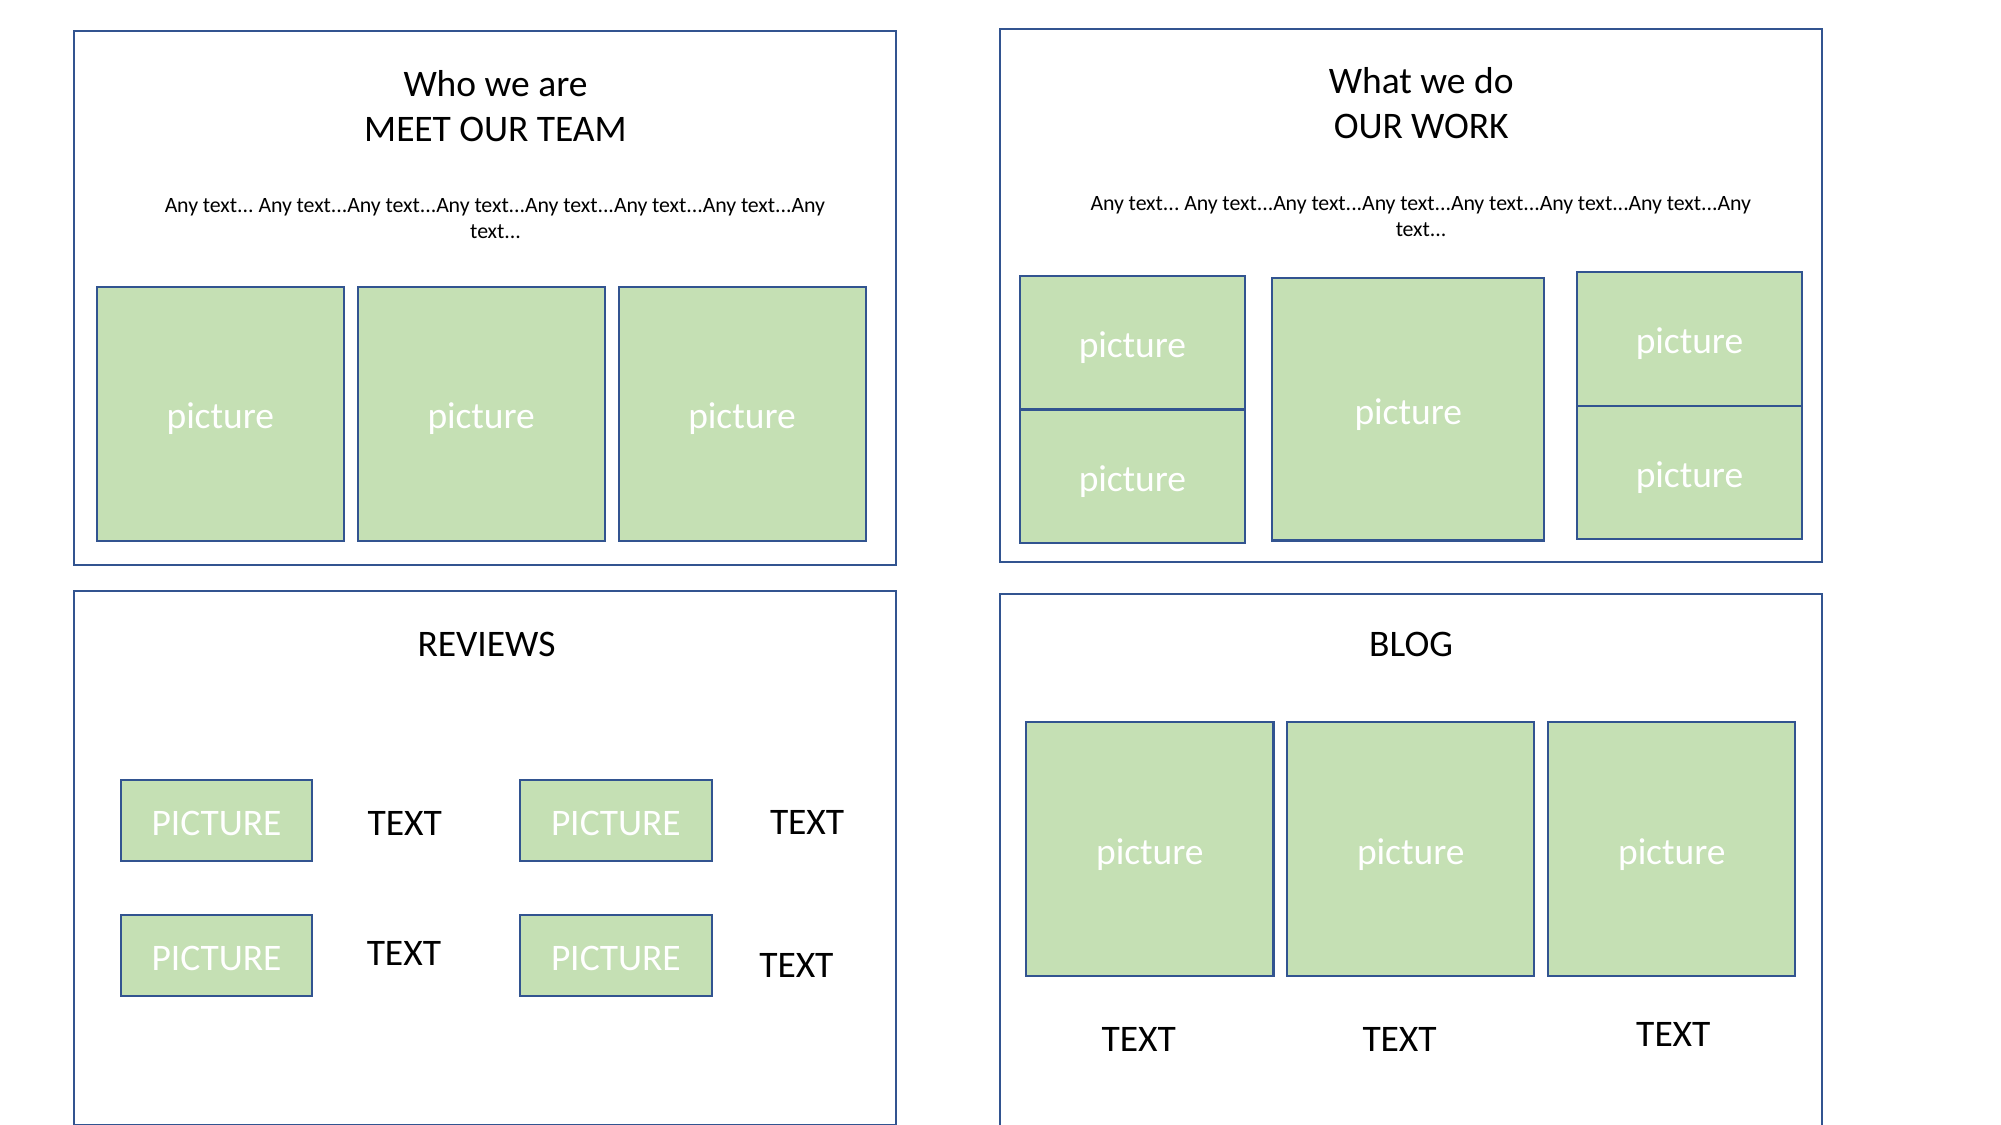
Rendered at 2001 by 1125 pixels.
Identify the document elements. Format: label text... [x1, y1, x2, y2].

text_box [999, 593, 1823, 1125]
text_box picture [1576, 271, 1803, 405]
text_box [73, 590, 897, 1125]
text_box PICTURE [519, 779, 713, 862]
text_box TEXT [1621, 1001, 2000, 1062]
text_box picture [357, 286, 606, 542]
text_box picture [1547, 721, 1796, 977]
text_box picture [1019, 409, 1246, 544]
text_box Any text... Any text...Any text...Any text...Any text...Any text...Any text...Any text... [139, 183, 852, 277]
text_box picture [1271, 277, 1545, 542]
text_box What we do OUR WORK [1267, 48, 1575, 154]
text_box BLOG [1257, 612, 1565, 672]
text_box picture [1019, 275, 1246, 409]
text_box picture [618, 286, 867, 542]
text_box Any text... Any text...Any text...Any text...Any text...Any text...Any text...Any text... [1065, 181, 1777, 275]
text_box PICTURE [519, 914, 713, 997]
text_box Who we are MEET OUR TEAM [341, 51, 650, 156]
text_box PICTURE [120, 779, 313, 862]
text_box TEXT [1347, 1007, 1957, 1067]
text_box picture [1576, 405, 1803, 540]
text_box TEXT [352, 920, 461, 981]
text_box [999, 28, 1823, 563]
text_box [73, 30, 897, 566]
text_box picture [96, 286, 345, 542]
text_box picture [1025, 721, 1275, 977]
text_box TEXT [352, 790, 462, 851]
text_box TEXT [755, 789, 865, 850]
text_box REVIEWS [293, 612, 680, 672]
text_box PICTURE [120, 914, 313, 997]
text_box picture [1286, 721, 1535, 977]
text_box TEXT [744, 933, 854, 993]
text_box TEXT [1086, 1007, 1347, 1067]
